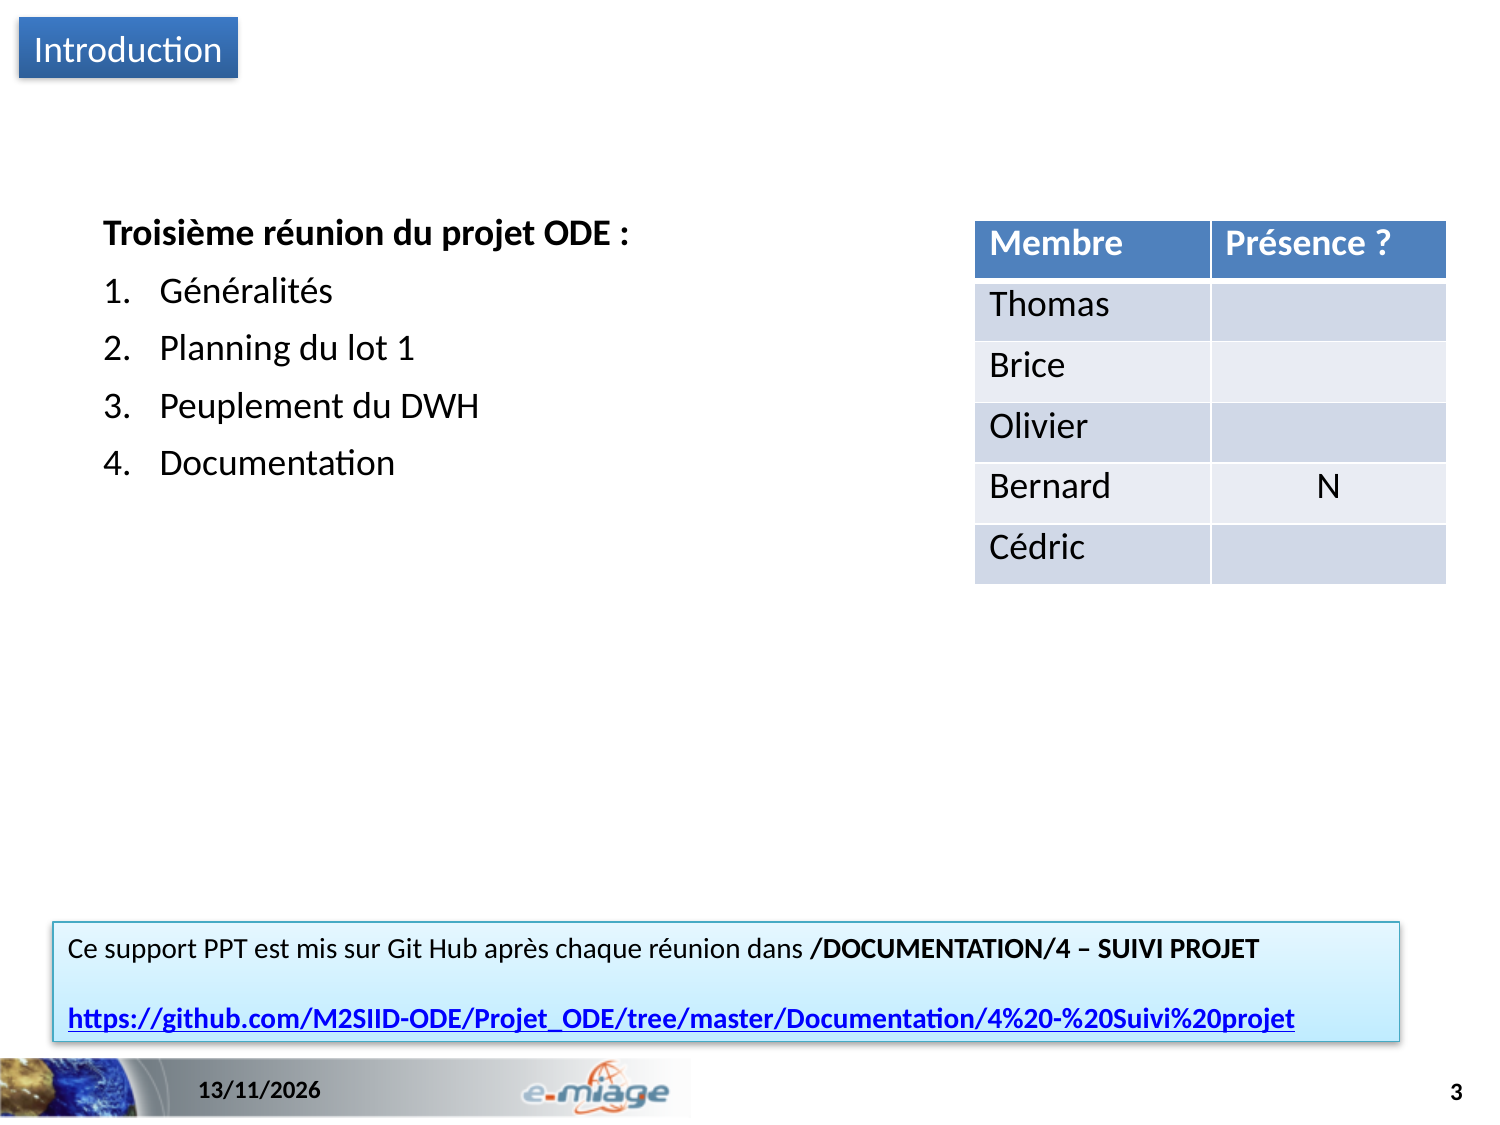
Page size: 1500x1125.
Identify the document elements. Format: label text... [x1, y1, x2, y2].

table_cell Bernard [975, 464, 1210, 523]
table_header Présence ? [1212, 221, 1446, 278]
table_cell Brice [975, 342, 1210, 402]
text_box Introduction [19, 17, 238, 78]
table_cell [1212, 284, 1446, 341]
text_box Ce support PPT est mis sur Git Hub après chaque réunion dans /DOCUMENTATION/4 – SUIVI PROJET https://github.com/M2SIID-ODE/Projet_ODE/tree/master/Documentation/4%20-%20Suivi%20projet [52, 921, 1400, 1042]
table_cell [1212, 403, 1446, 462]
table_cell Thomas [975, 284, 1210, 341]
table_header Membre [975, 221, 1210, 278]
table_cell [1212, 342, 1446, 402]
picture [0, 1058, 691, 1118]
table_cell Olivier [975, 403, 1210, 462]
text_box Troisième réunion du projet ODE : Généralités Planning du lot 1 Peuplement du DWH Documentation [88, 200, 1117, 491]
table_cell [1212, 525, 1446, 584]
table_cell N [1212, 464, 1446, 523]
table_cell Cédric [975, 525, 1210, 584]
